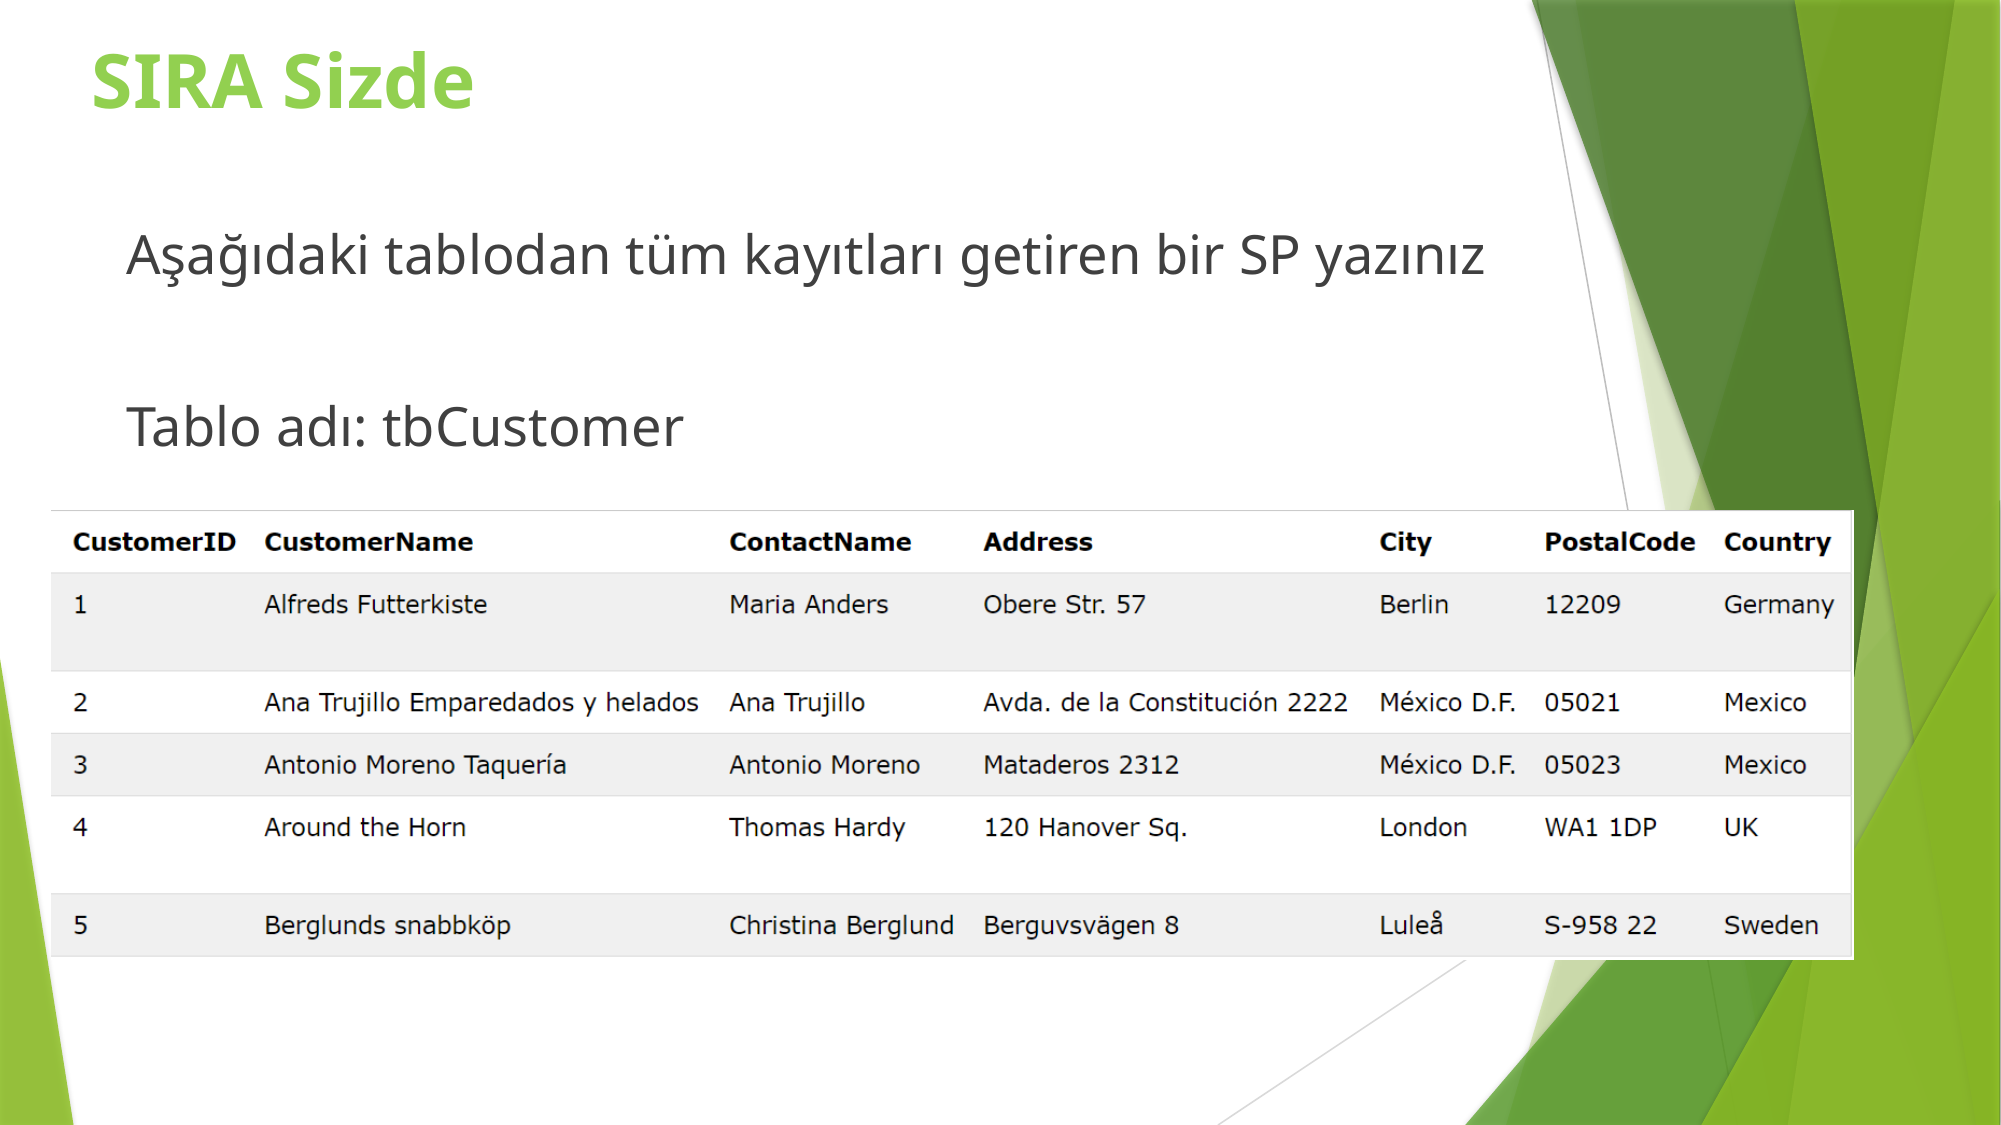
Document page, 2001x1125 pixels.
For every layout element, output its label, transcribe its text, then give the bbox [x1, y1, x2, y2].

list Aşağıdaki tablodan tüm kayıtları getiren bir SP yazınız Tablo adı: tbCustomer [111, 213, 1522, 489]
picture [50, 509, 1854, 961]
title SIRA Sizde [76, 25, 1488, 175]
